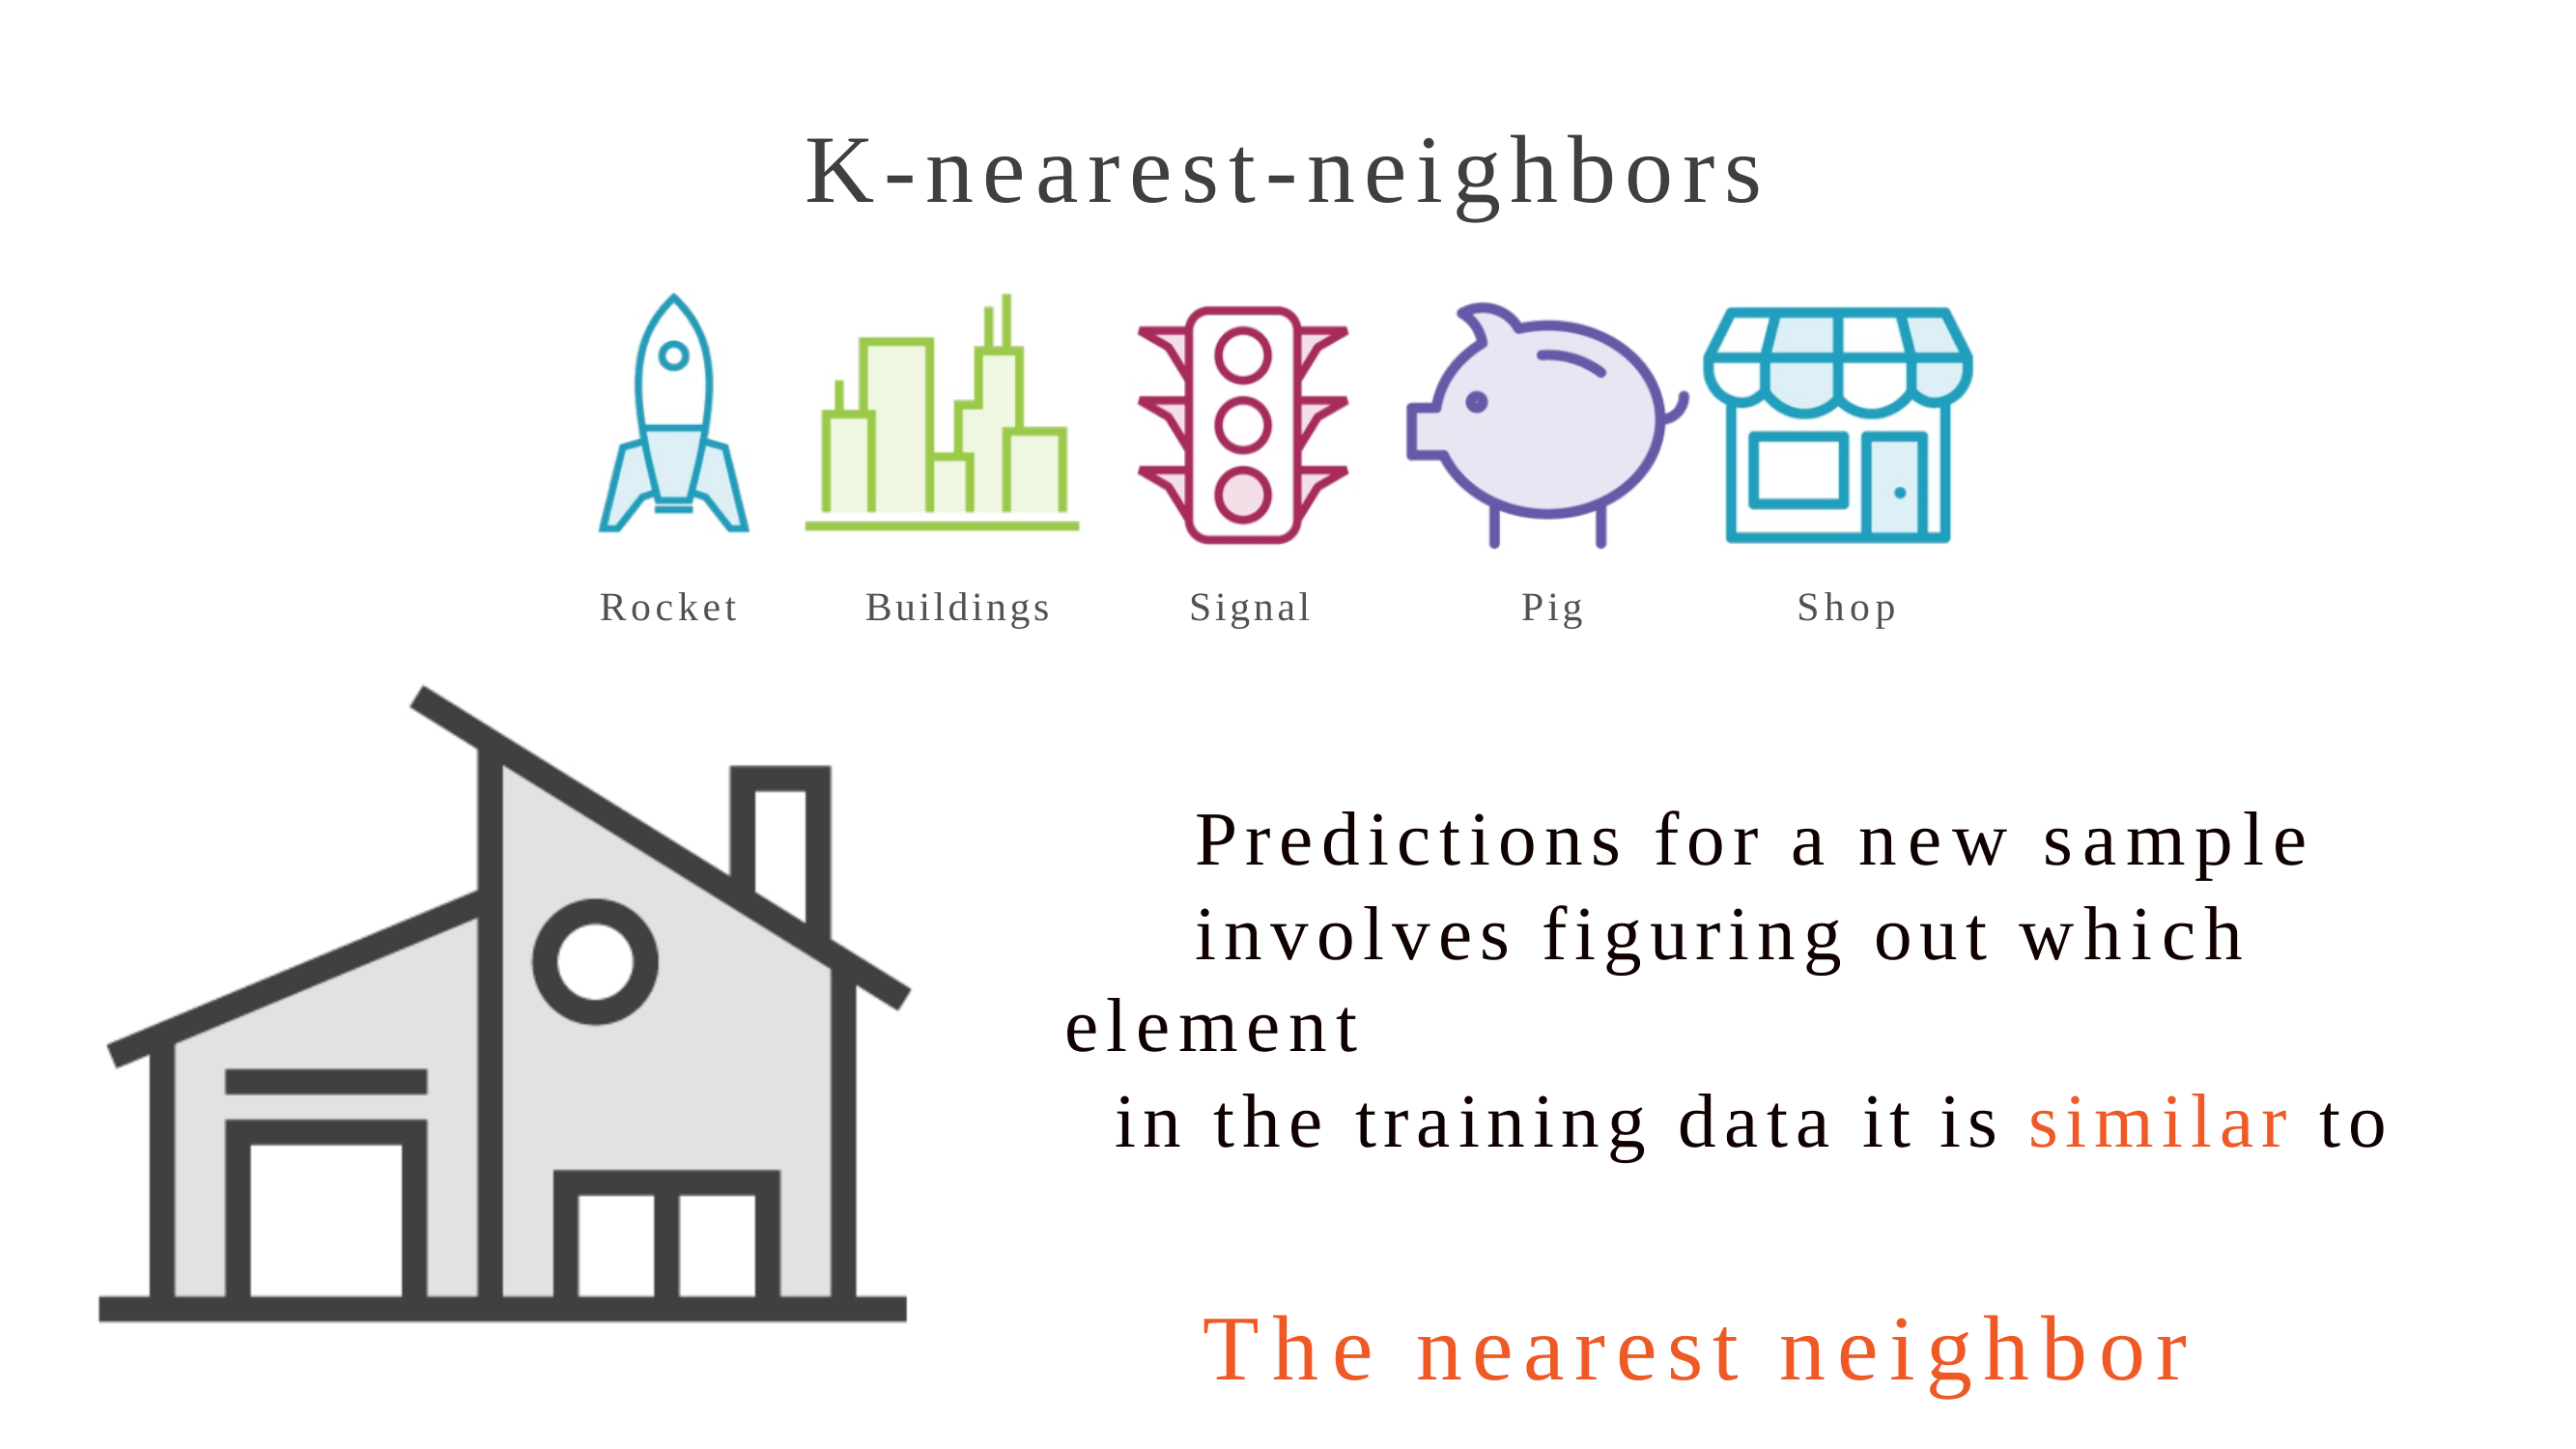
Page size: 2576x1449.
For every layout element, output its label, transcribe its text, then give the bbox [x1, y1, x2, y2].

text_box Rocket Buildings Signal Pig Shop [599, 575, 1921, 629]
picture [797, 289, 1088, 538]
picture [84, 669, 930, 1341]
picture [1129, 301, 1358, 553]
picture [1400, 295, 1983, 558]
text_box Predictions for a new sample involves figuring out which element in the training data it is similar to The nearest neighbor [1064, 788, 2448, 1399]
text_box K-nearest-neighbors [805, 105, 1793, 222]
picture [592, 289, 755, 538]
